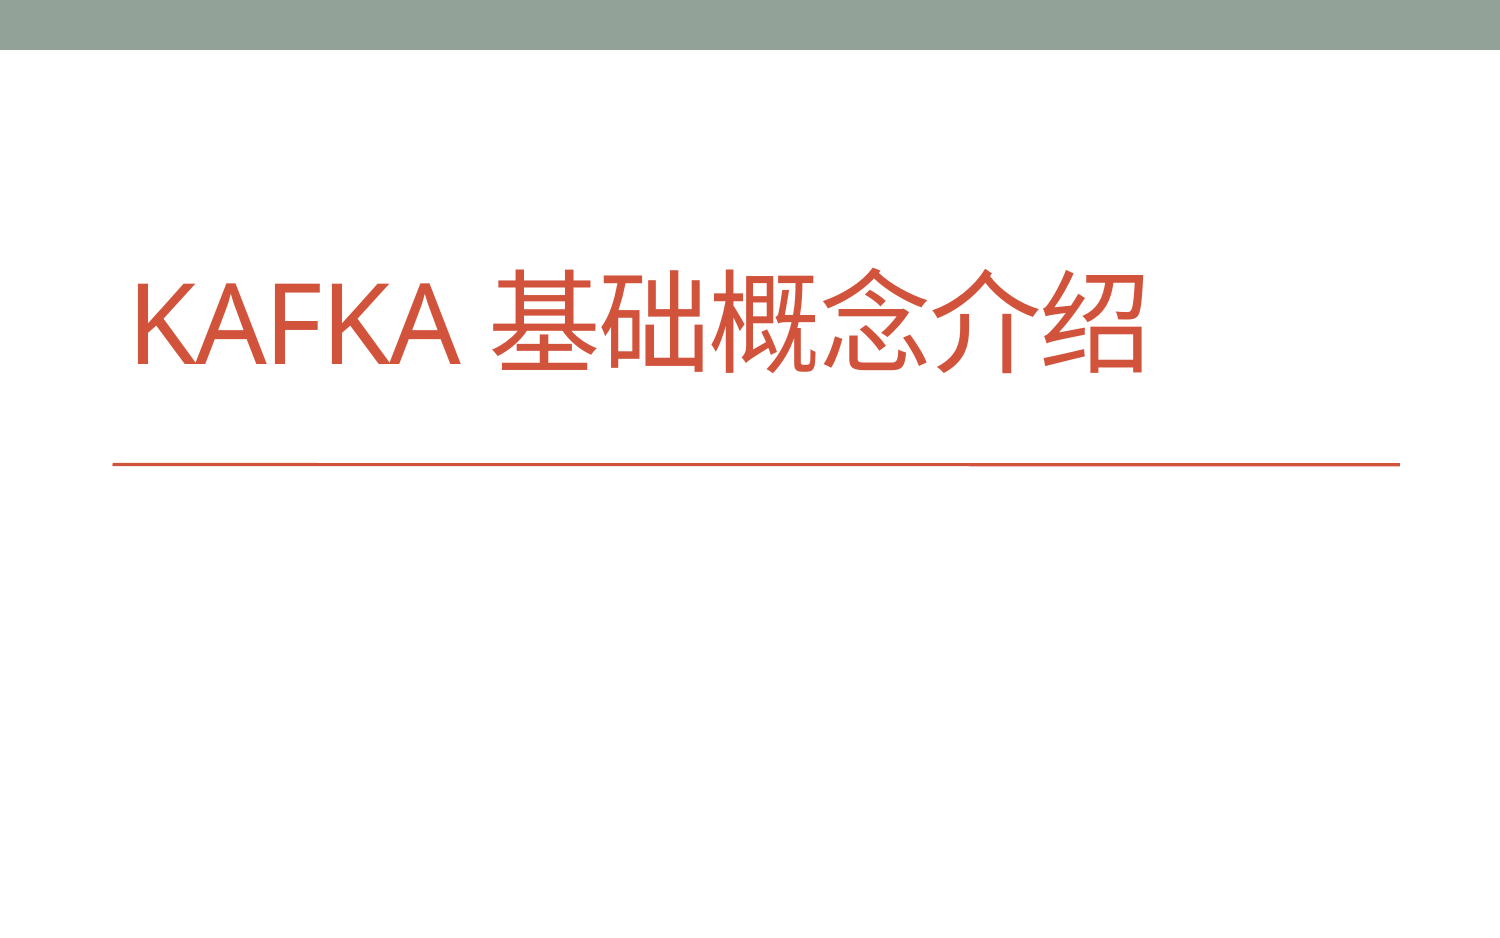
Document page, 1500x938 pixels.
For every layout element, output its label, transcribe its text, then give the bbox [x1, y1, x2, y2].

title Kafka基础概念介绍 [112, 187, 1400, 451]
